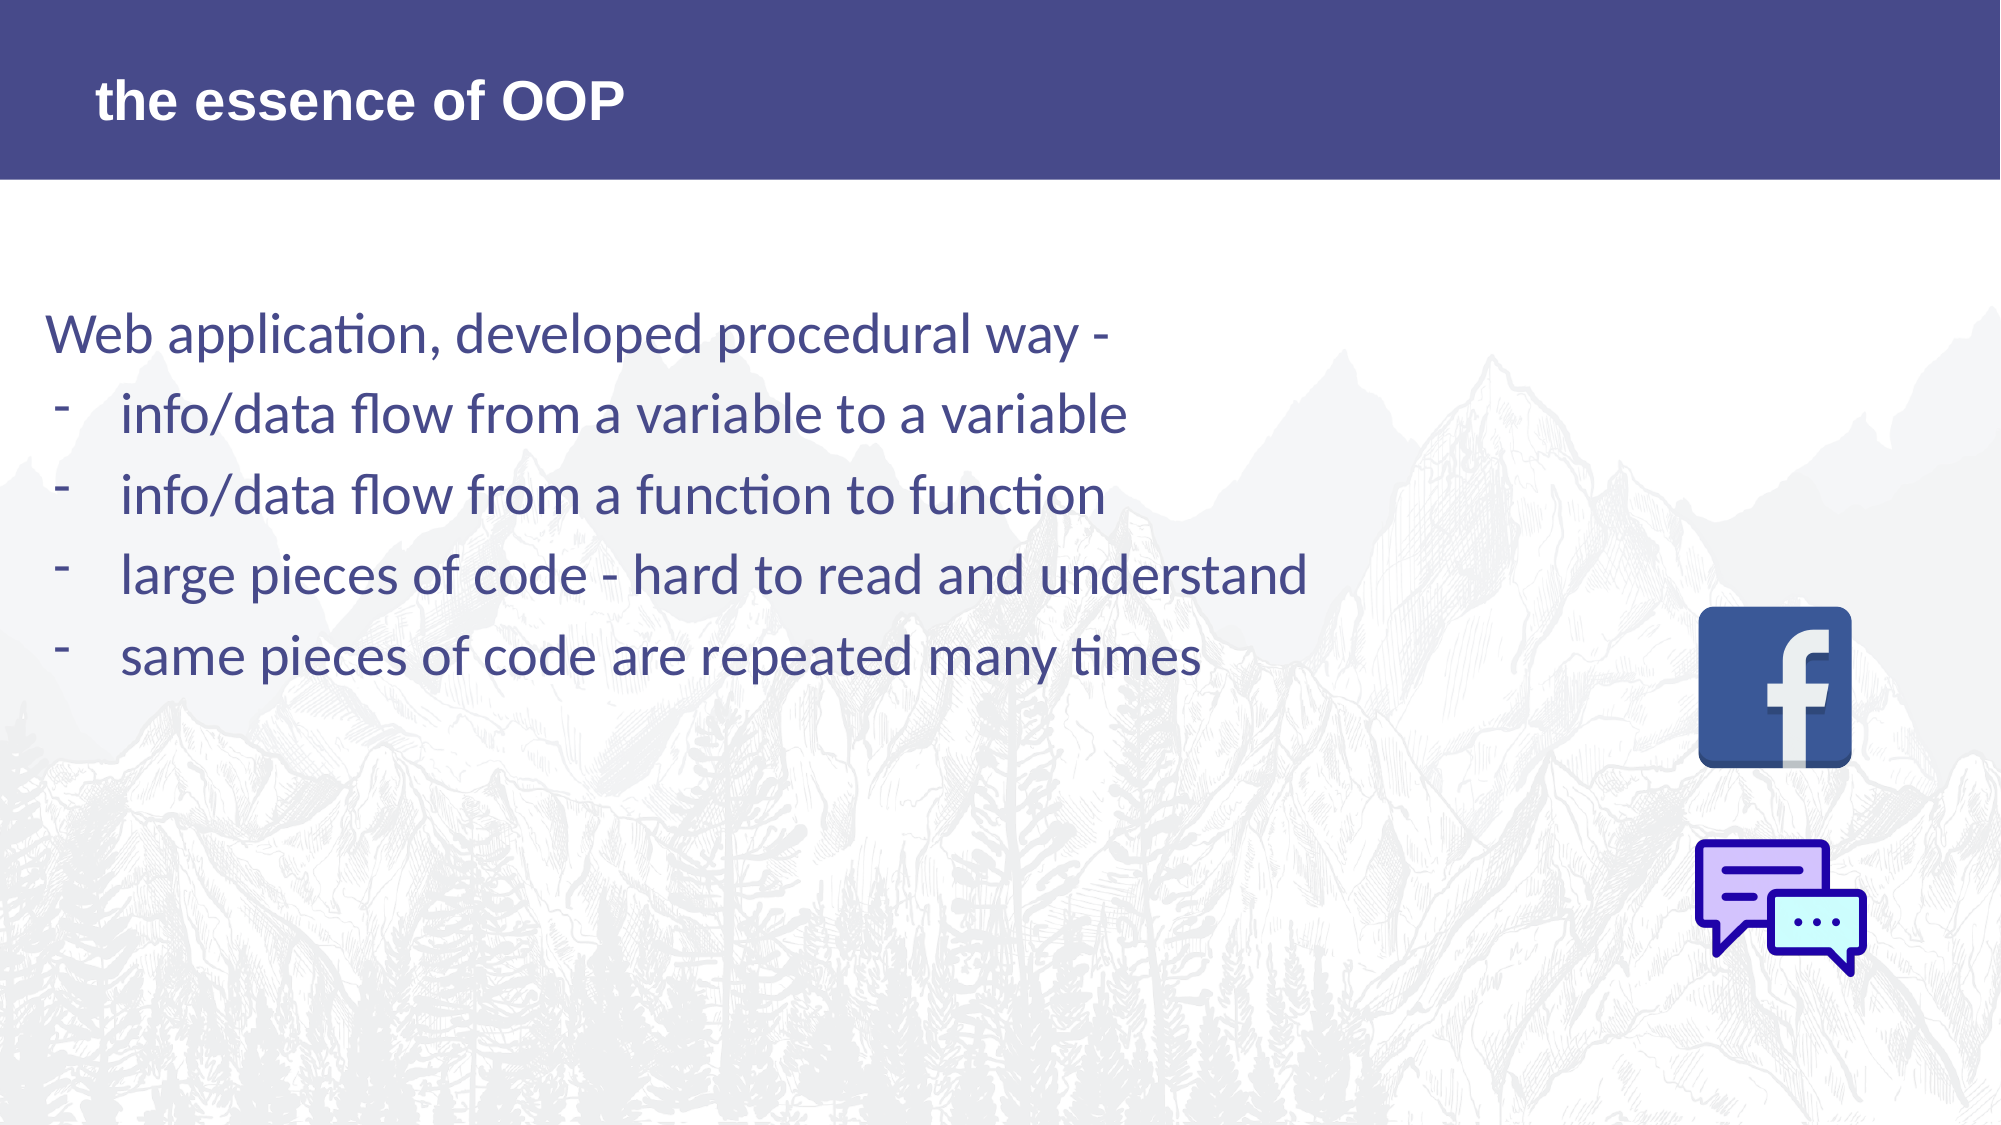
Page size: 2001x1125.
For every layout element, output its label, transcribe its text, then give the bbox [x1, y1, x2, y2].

picture [1695, 822, 1867, 994]
picture [1683, 591, 1867, 776]
list Web application, developed procedural way - info/data flow from a variable to a variable info/data flow from a function to function large pieces of code - hard to read and understand same pieces of code are repeated many times [24, 194, 1584, 1097]
text_box the essence of OOP [0, 43, 1489, 179]
